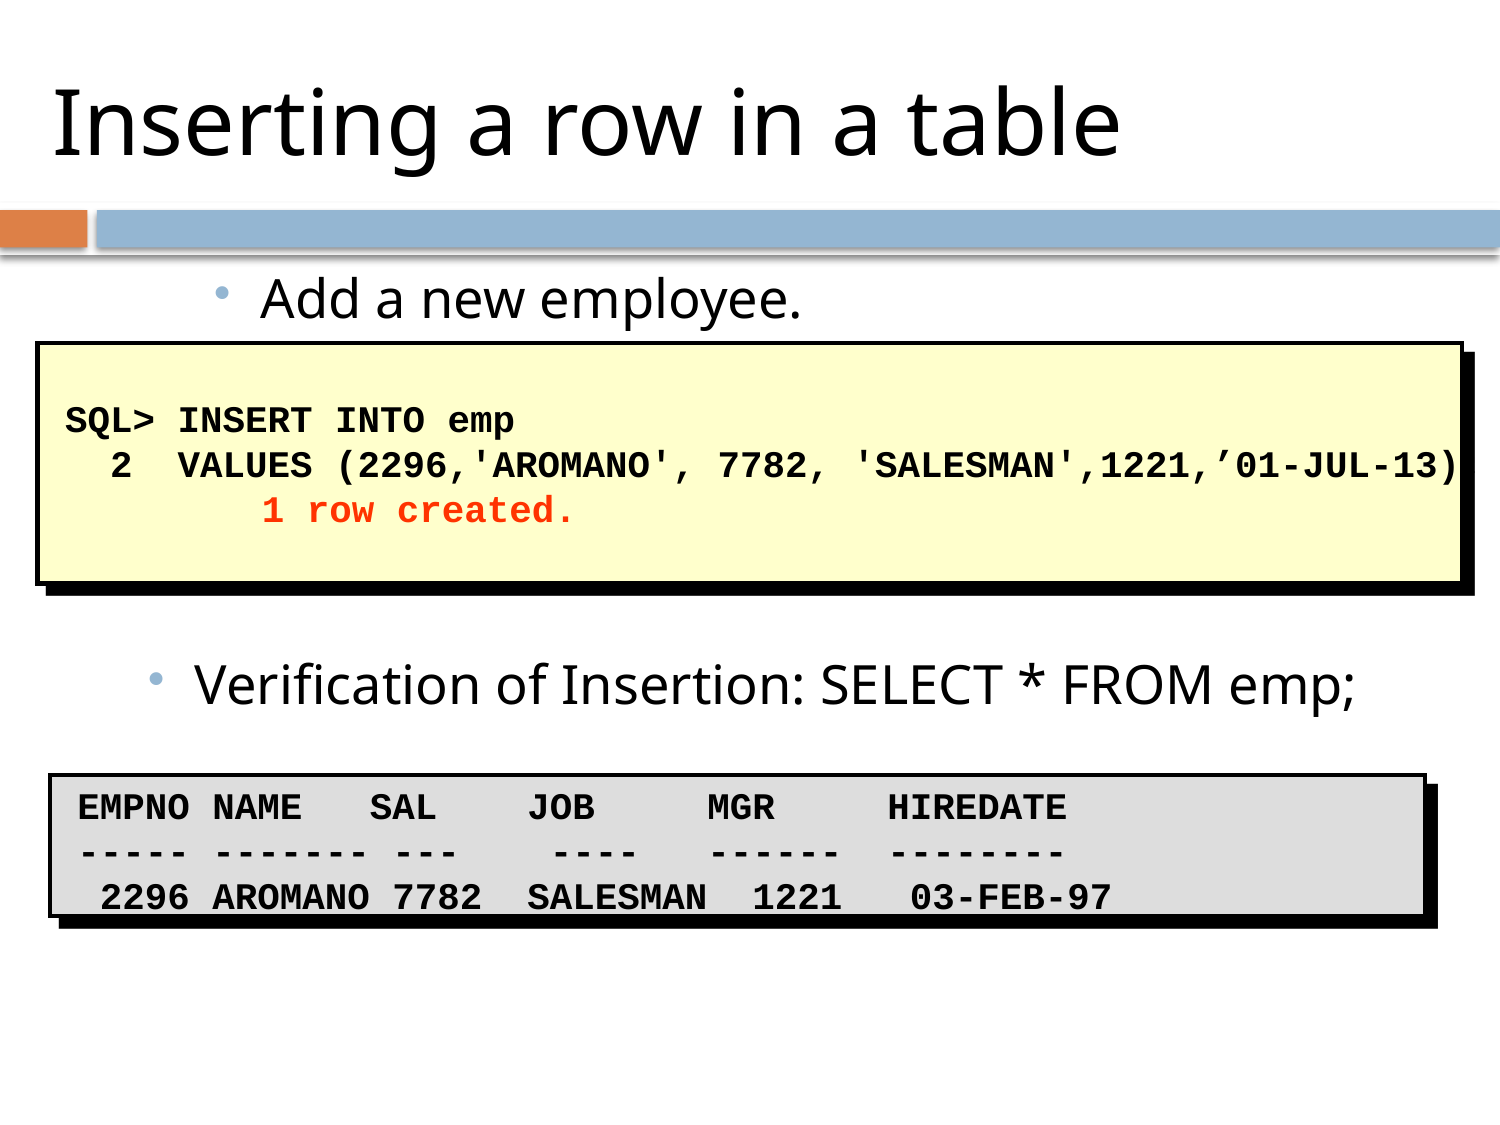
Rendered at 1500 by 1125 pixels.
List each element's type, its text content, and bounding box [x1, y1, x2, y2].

text_box EMPNO NAME SAL JOB MGR HIREDATE ----- ------- --- ---- ------ -------- 2296 AROMANO 7782 SALESMAN 1221 03-FEB-97 [62, 774, 1413, 925]
text_box [37, 343, 49, 584]
title Inserting a row in a table [37, 37, 1375, 200]
text_box SQL> INSERT INTO emp 2 VALUES (2296,'AROMANO', 7782, 'SALESMAN',1221,’01-JUL-13); 1 row created. [49, 339, 1441, 585]
list Add a new employee. [141, 257, 1353, 339]
text_box [1441, 343, 1463, 584]
text_box [50, 774, 62, 916]
text_box [1413, 774, 1425, 916]
text_box Verification of Insertion: SELECT * FROM emp; [75, 643, 1450, 725]
